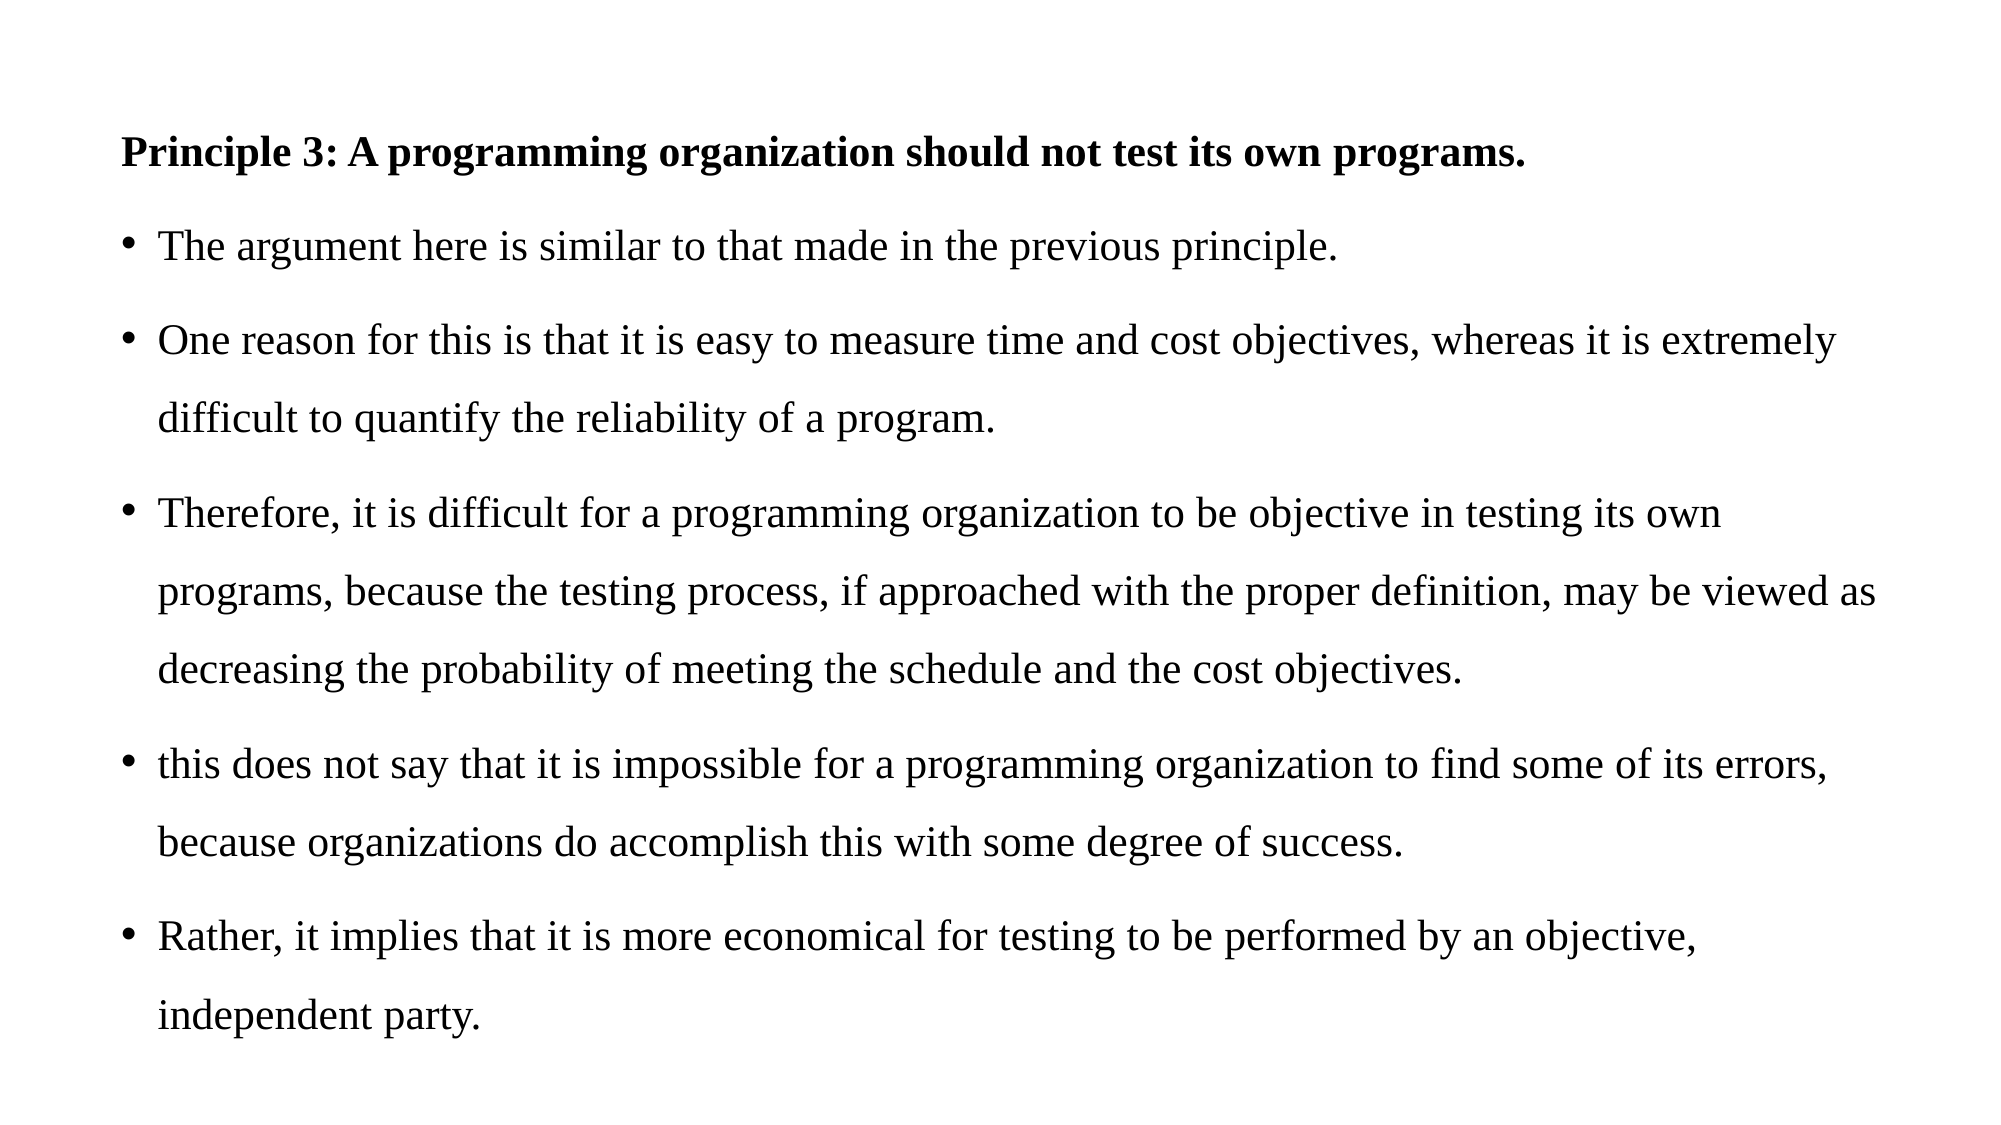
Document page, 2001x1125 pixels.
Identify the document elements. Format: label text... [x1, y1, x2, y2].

list Principle 3: A programming organization should not test its own programs. The argument here is similar to that made in the previous principle. One reason for this is that it is easy to measure time and cost objectives, whereas it is extremely difficult to quantify the reliability of a program. Therefore, it is difficult for a programming organization to be objective in testing its own programs, because the testing process, if approached with the proper definition, may be viewed as decreasing the probability of meeting the schedule and the cost objectives. this does not say that it is impossible for a programming organization to find some of its errors, because organizations do accomplish this with some degree of success. Rather, it implies that it is more economical for testing to be performed by an objective, independent party. [106, 89, 1897, 1048]
